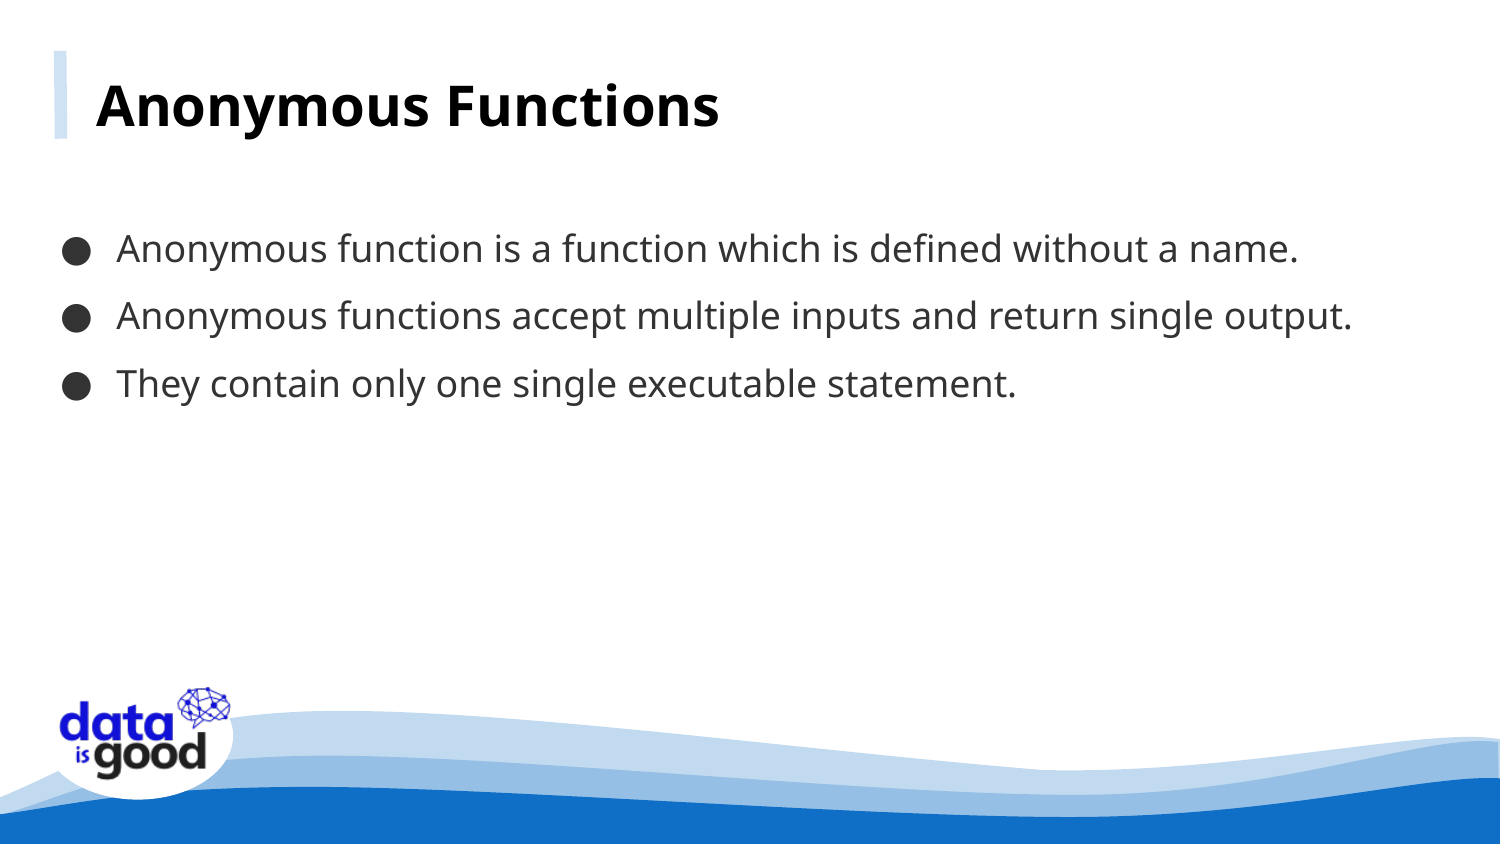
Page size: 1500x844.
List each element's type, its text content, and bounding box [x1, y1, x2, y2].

text_box Anonymous function is a function which is defined without a name. Anonymous functions accept multiple inputs and return single output. They contain only one single executable statement. [26, 187, 1424, 669]
text_box Anonymous Functions [81, 54, 1194, 143]
picture [58, 685, 231, 804]
